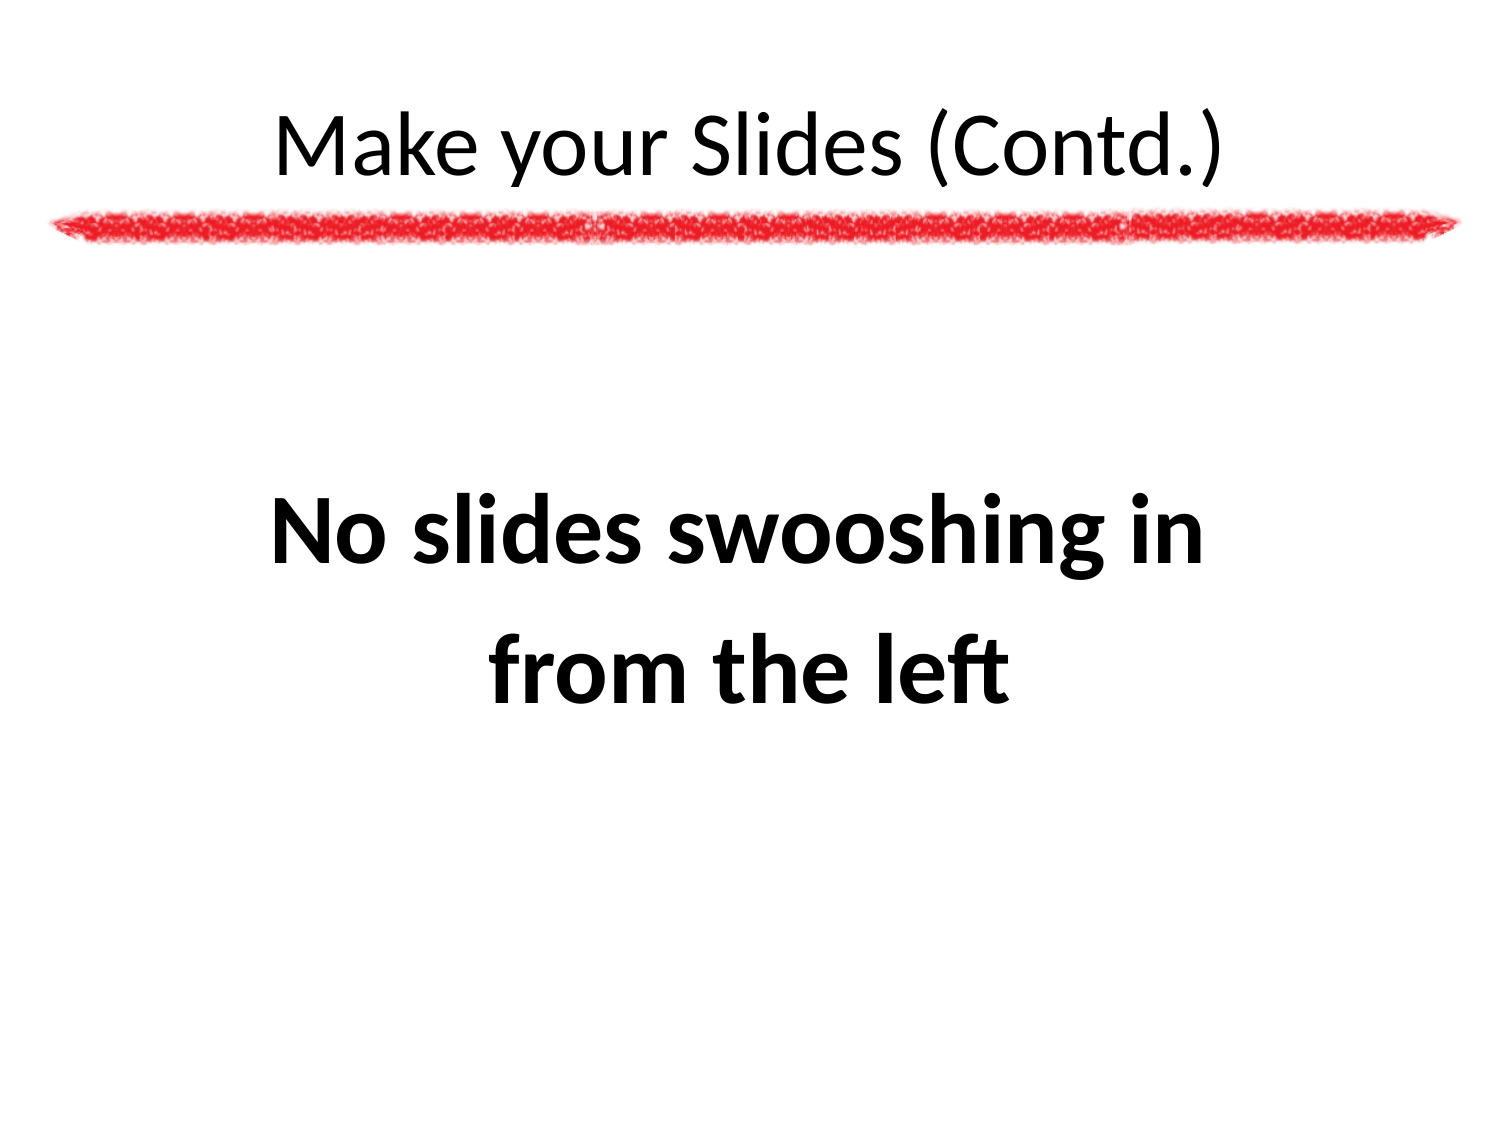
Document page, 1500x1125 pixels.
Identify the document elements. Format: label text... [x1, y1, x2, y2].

title Make your Slides (Contd.) [75, 45, 1425, 185]
picture [37, 187, 1470, 268]
list No slides swooshing in from the left [75, 277, 1425, 1050]
